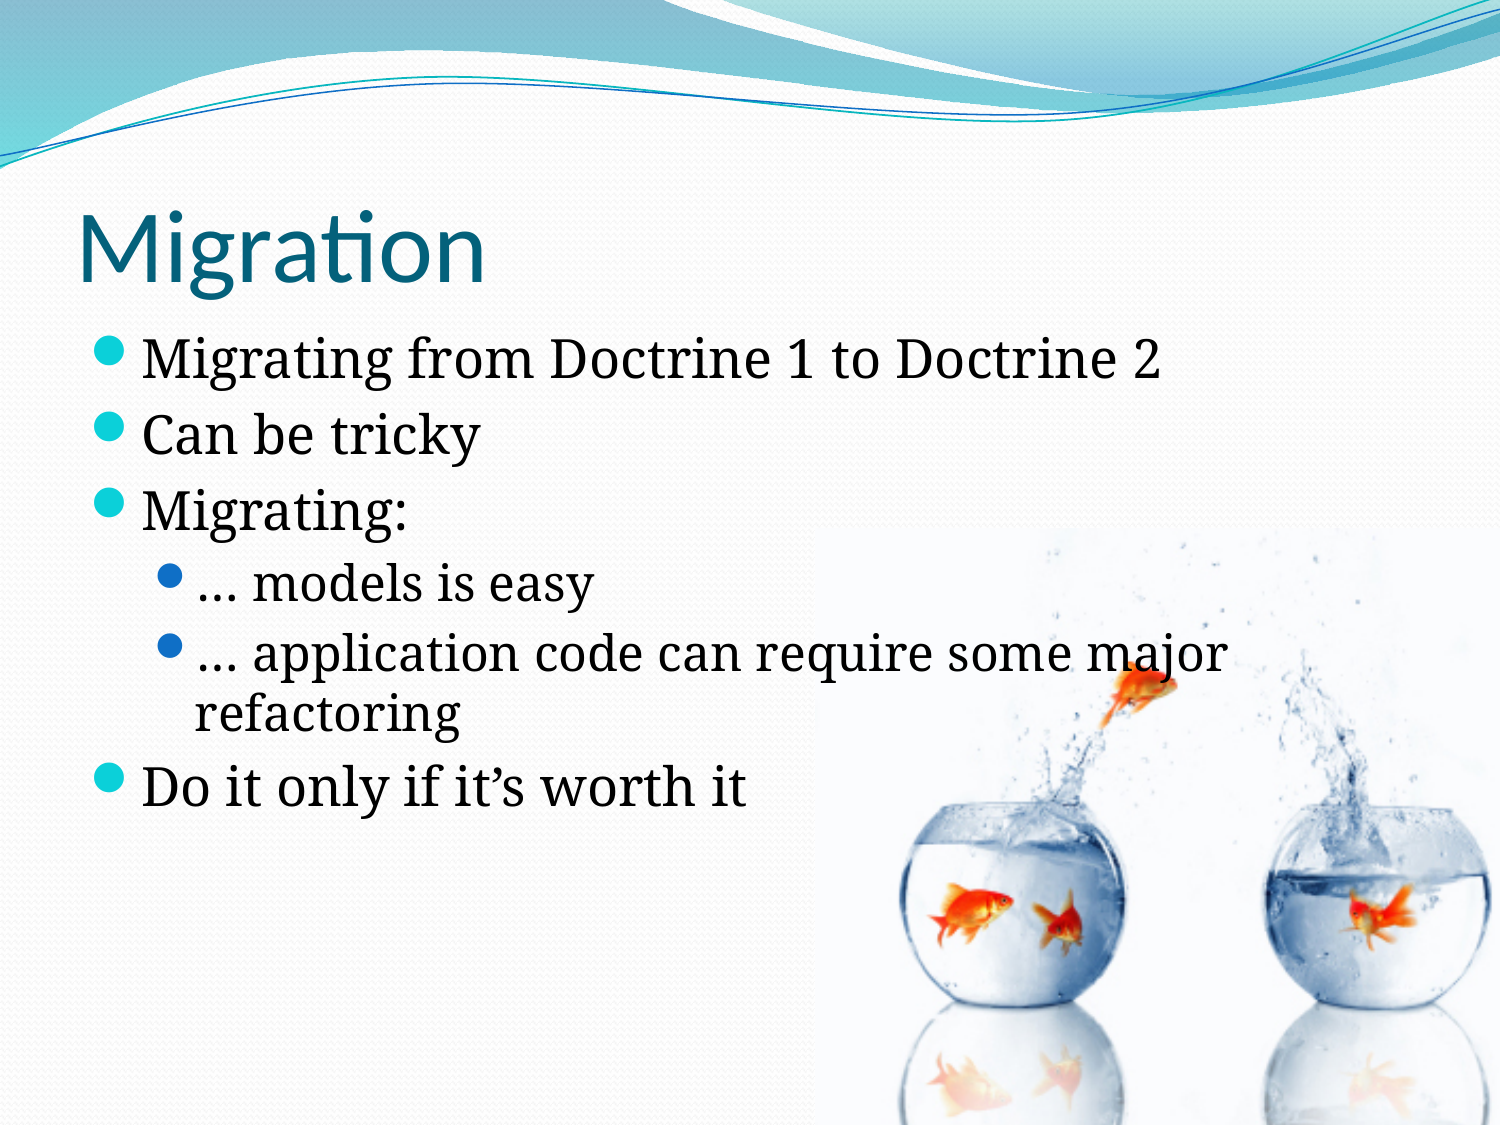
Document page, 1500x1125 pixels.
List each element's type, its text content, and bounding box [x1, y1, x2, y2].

title Migration [75, 115, 1425, 303]
picture [814, 528, 1500, 1125]
list Migrating from Doctrine 1 to Doctrine 2 Can be tricky Migrating: … models is easy … application code can require some major refactoring Do it only if it’s worth it [75, 317, 1425, 1038]
